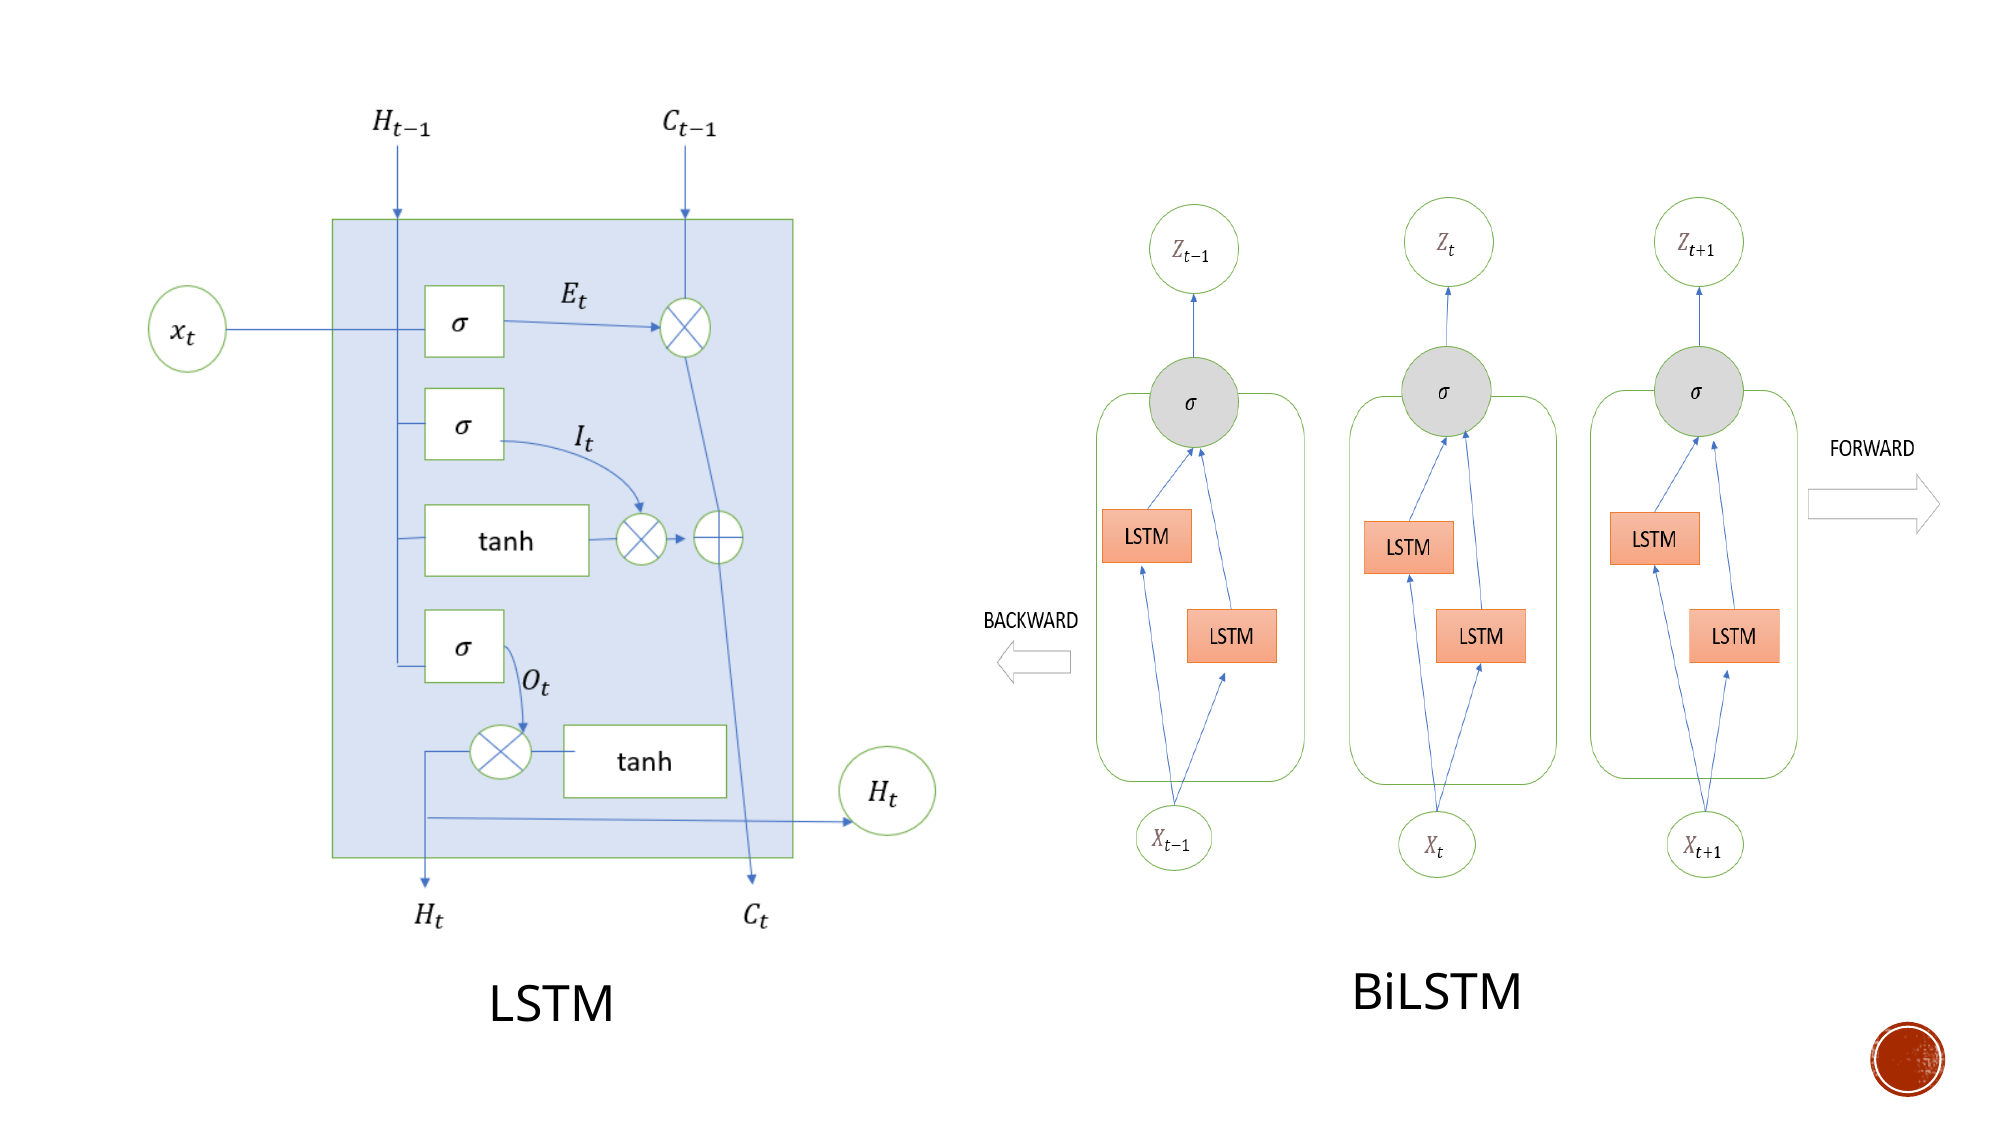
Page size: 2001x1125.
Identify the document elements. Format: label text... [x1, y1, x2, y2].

picture [73, 100, 1977, 955]
text_box LSTM [474, 963, 631, 1039]
text_box BiLSTM [1336, 951, 1685, 1027]
